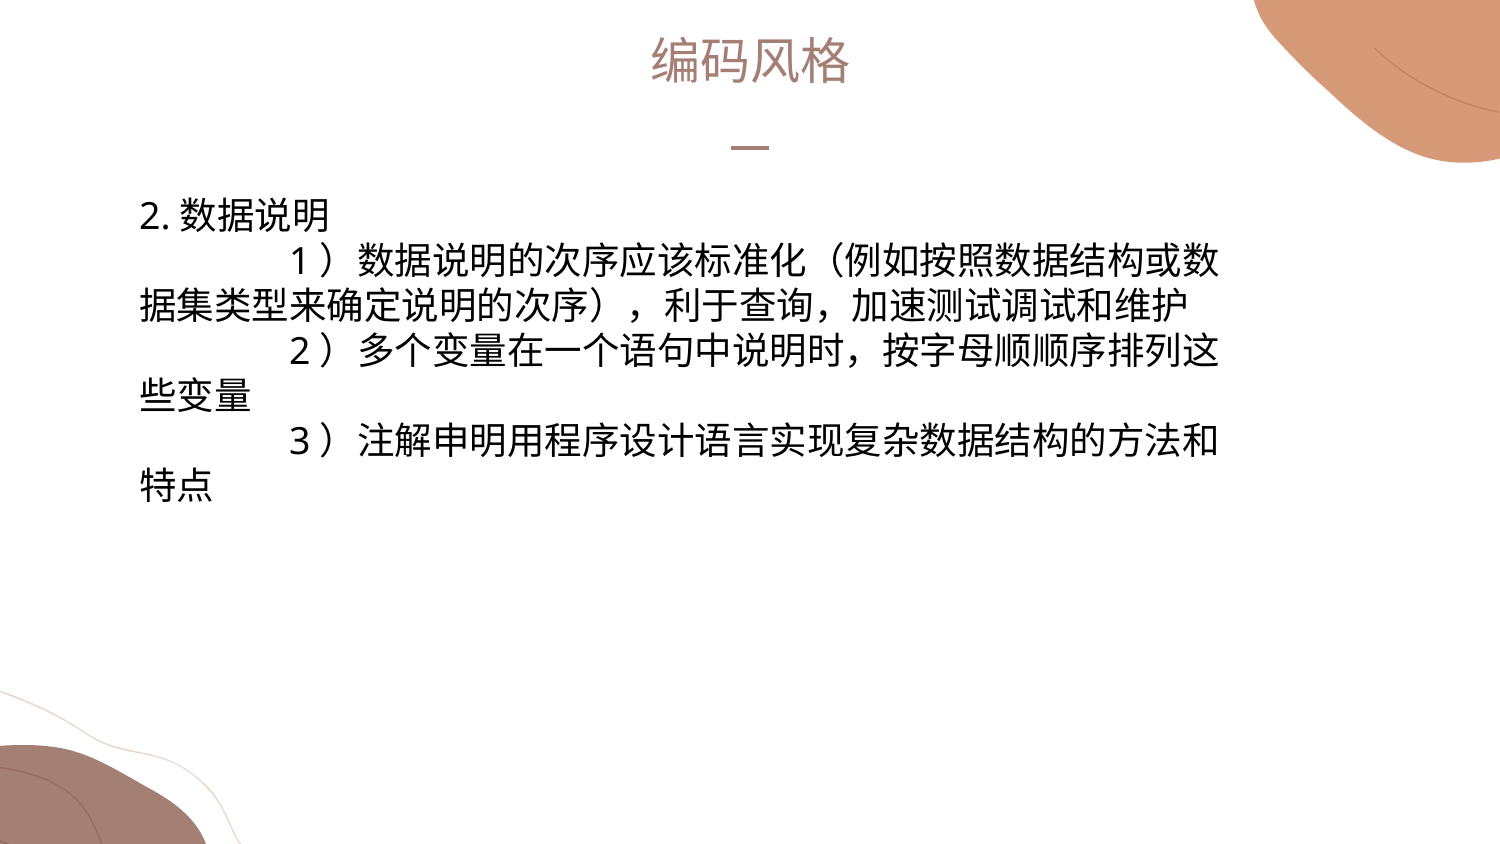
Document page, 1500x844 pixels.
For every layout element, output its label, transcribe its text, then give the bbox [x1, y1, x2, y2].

text_box 2.数据说明 1）数据说明的次序应该标准化（例如按照数据结构或数据集类型来确定说明的次序），利于查询，加速测试调试和维护 2）多个变量在一个语句中说明时，按字母顺顺序排列这些变量 3）注解申明用程序设计语言实现复杂数据结构的方法和特点 [124, 184, 1237, 605]
text_box 为了 [106, 168, 1356, 223]
text_box 编码风格 [635, 21, 865, 97]
